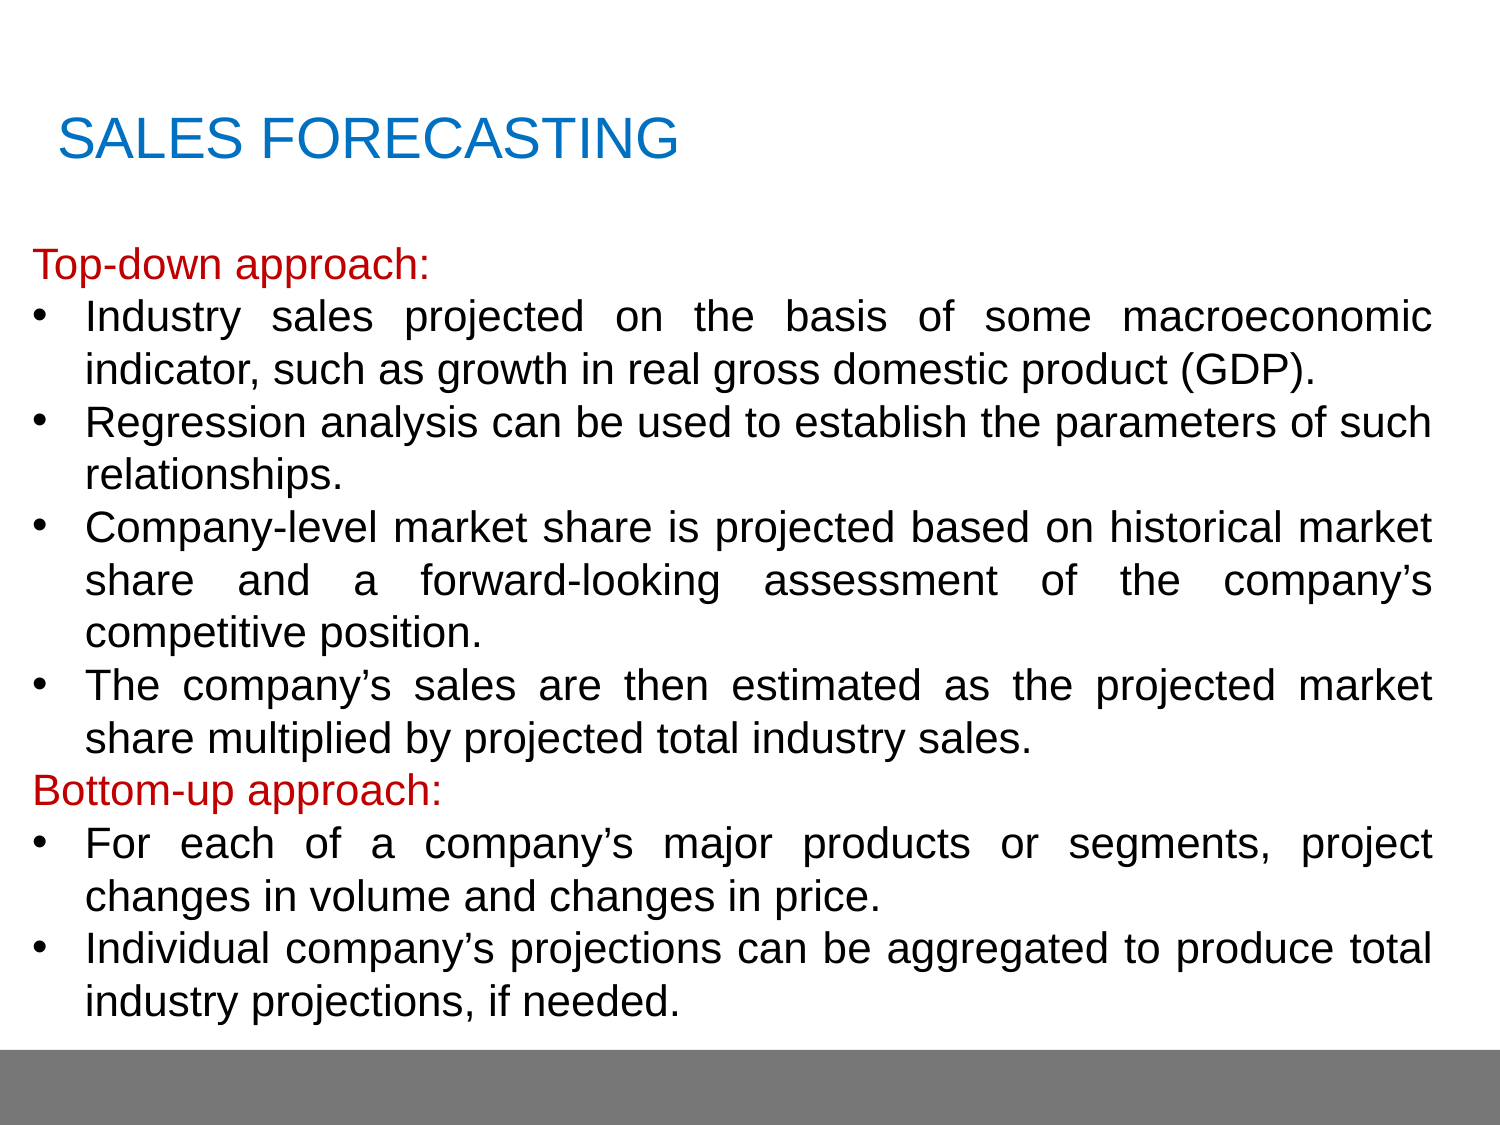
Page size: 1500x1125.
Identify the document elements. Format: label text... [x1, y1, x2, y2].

title SALES FORECASTING [42, 37, 1425, 179]
text_box Top-down approach: Industry sales projected on the basis of some macroeconomic indicator, such as growth in real gross domestic product (GDP). Regression analysis can be used to establish the parameters of such relationships. Company-level market share is projected based on historical market share and a forward-looking assessment of the company’s competitive position. The company’s sales are then estimated as the projected market share multiplied by projected total industry sales. Bottom-up approach: For each of a company’s major products or segments, project changes in volume and changes in price. Individual company’s projections can be aggregated to produce total industry projections, if needed. [26, 229, 1441, 1032]
